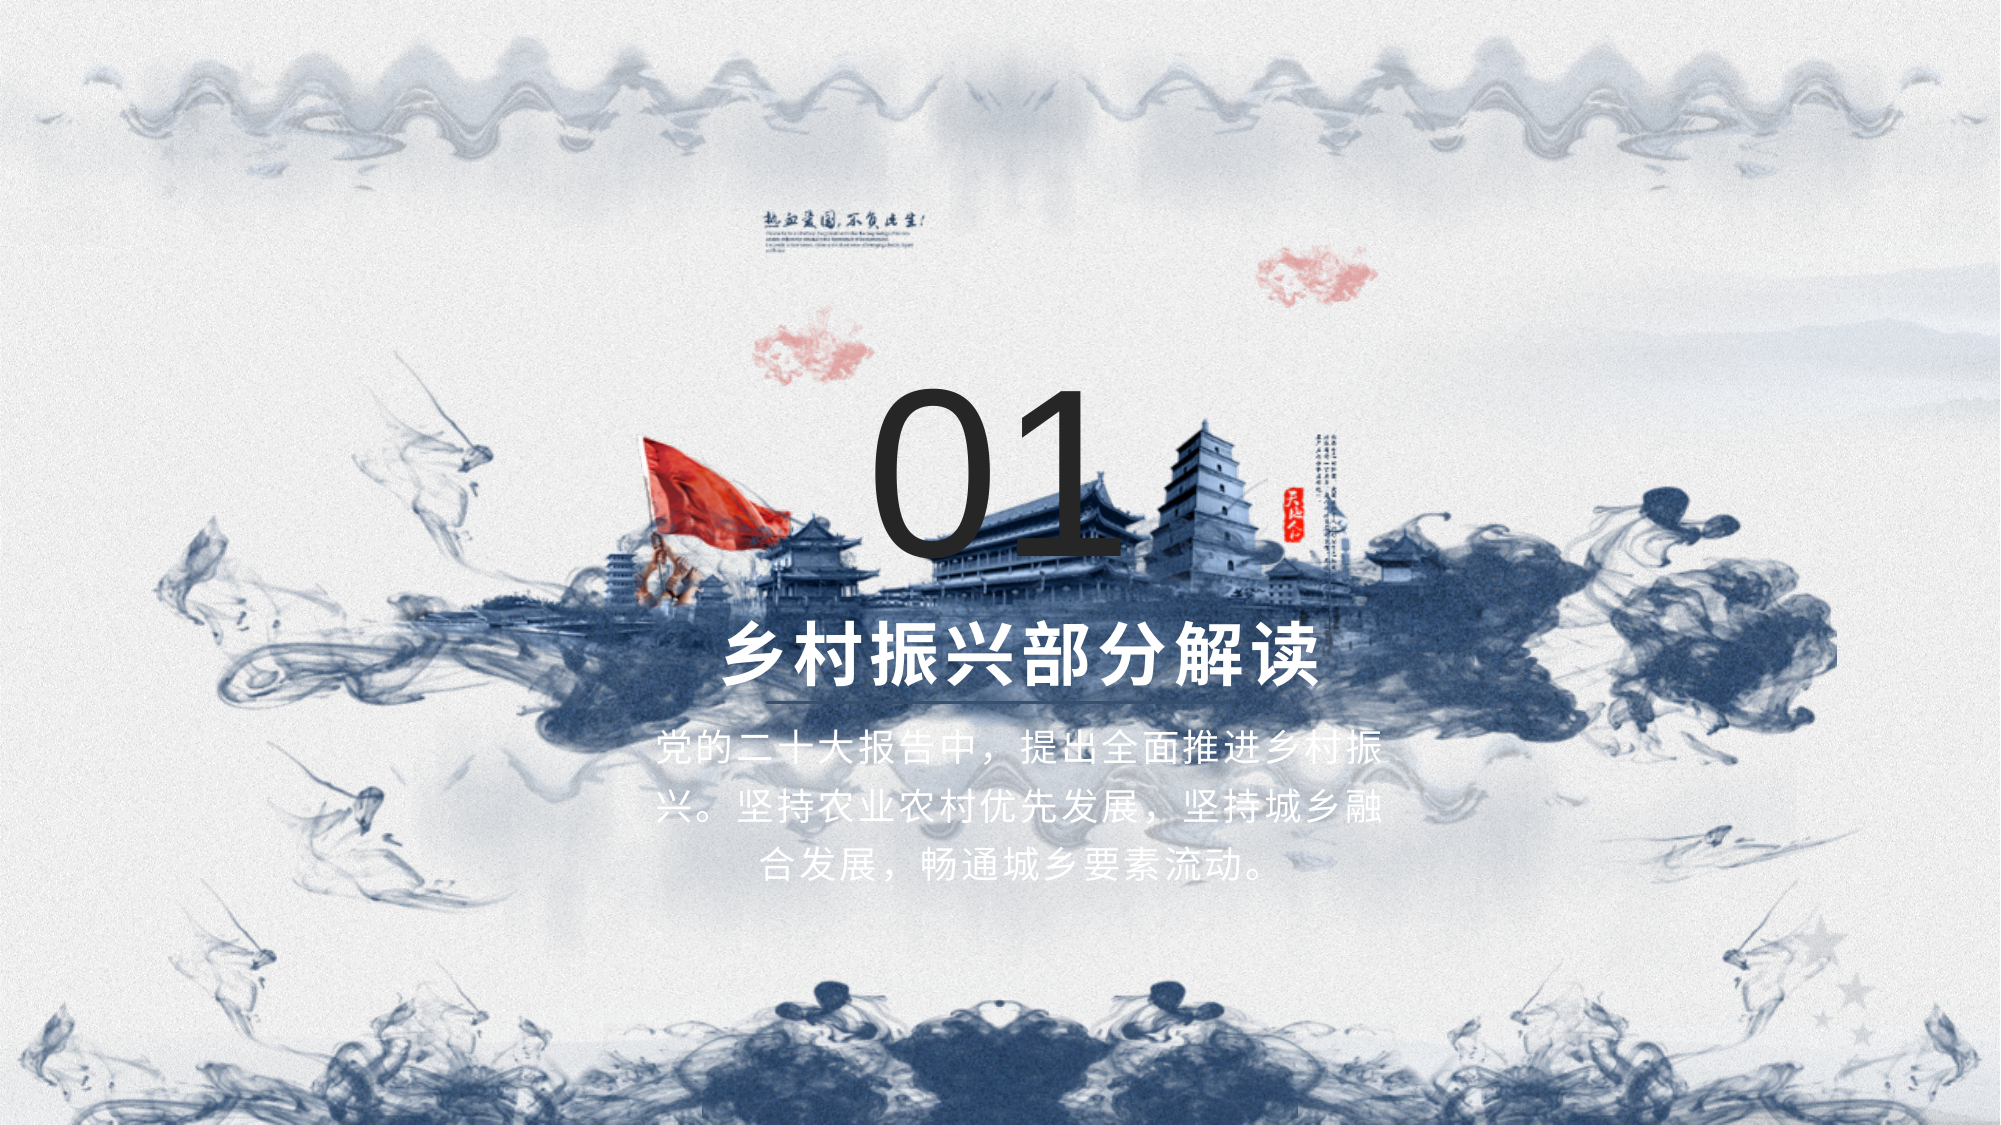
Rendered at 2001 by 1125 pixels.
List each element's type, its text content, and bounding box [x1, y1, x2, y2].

title 乡村振兴部分解读 [623, 601, 1415, 694]
picture [0, 0, 2001, 1125]
list 党的二十大报告中，提出全面推进乡村振兴。坚持农业农村优先发展，坚持城乡融合发展，畅通城乡要素流动。 [623, 704, 1415, 907]
text_box 01 [810, 310, 1190, 601]
